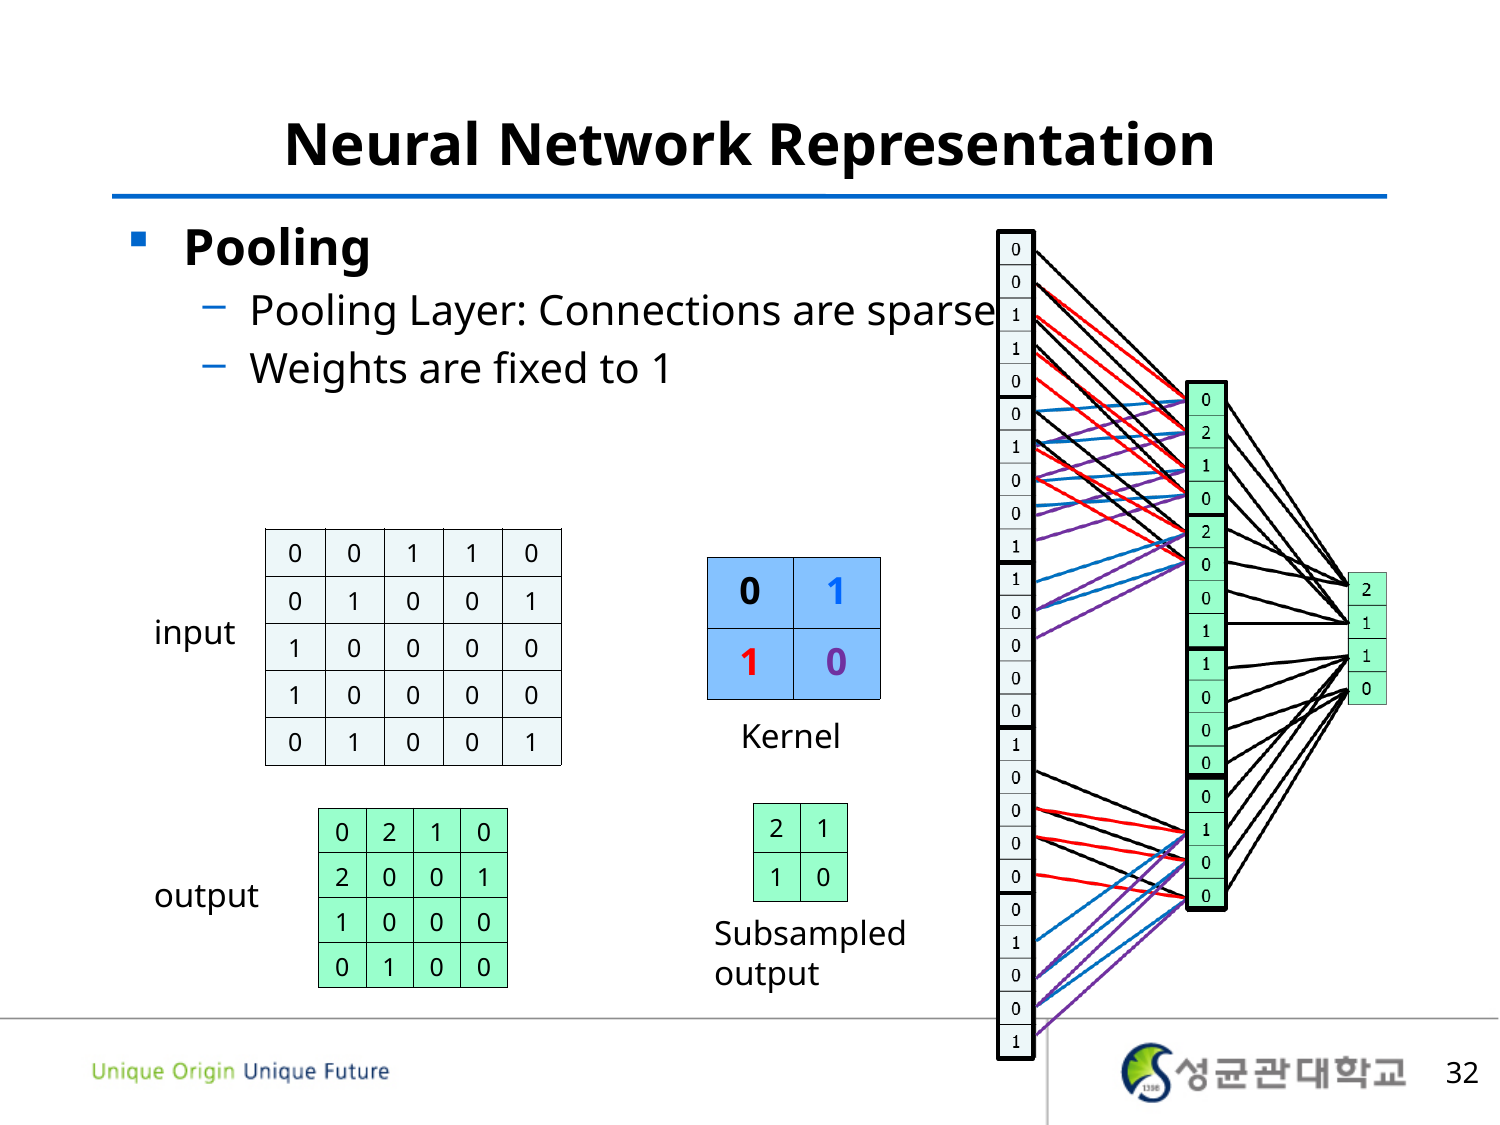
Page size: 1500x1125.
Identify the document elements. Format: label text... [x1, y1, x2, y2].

text_box output [139, 866, 275, 922]
table_cell 0 [414, 898, 460, 942]
table_cell 0 [319, 943, 366, 987]
table_header 1 [794, 558, 880, 628]
text_box input [139, 603, 251, 659]
table_header 1 [385, 530, 443, 576]
table_cell 0 [801, 853, 847, 901]
table_header 1 [444, 530, 502, 576]
table_header 2 [367, 809, 413, 852]
table_cell 1 [367, 943, 413, 987]
table_cell 1 [326, 718, 384, 765]
table_header 1 [414, 809, 460, 852]
table_cell 1 [754, 853, 800, 901]
title Neural Network Representation [112, 99, 1388, 185]
table_cell 0 [461, 943, 507, 987]
table_header 2 [754, 804, 800, 852]
list Pooling Pooling Layer: Connections are sparse Weights are fixed to 1 [112, 208, 1388, 1000]
table_cell 1 [708, 629, 793, 699]
table_cell 0 [385, 624, 443, 670]
table_cell 0 [266, 718, 325, 765]
table_cell 0 [444, 671, 502, 717]
table_cell 0 [444, 718, 502, 765]
table_cell 1 [266, 671, 325, 717]
table_cell 0 [444, 577, 502, 623]
table_cell 0 [326, 624, 384, 670]
table_cell 0 [367, 898, 413, 942]
table_cell 1 [326, 577, 384, 623]
table_cell 0 [367, 853, 413, 897]
text_box Kernel [725, 707, 857, 763]
text_box Subsampled output [699, 905, 923, 1000]
table_cell 0 [266, 577, 325, 623]
picture [0, 0, 1500, 1125]
table_cell 1 [461, 853, 507, 897]
table_header 0 [326, 530, 384, 576]
table_cell 0 [794, 629, 880, 699]
table_cell 0 [414, 853, 460, 897]
table_cell 0 [503, 624, 561, 670]
table_cell 0 [385, 671, 443, 717]
table_cell 0 [385, 577, 443, 623]
table_header 0 [266, 530, 325, 576]
table_header 0 [708, 558, 793, 628]
table_header 1 [801, 804, 847, 852]
table_cell 1 [503, 718, 561, 765]
table_cell 2 [319, 853, 366, 897]
table_cell 1 [503, 577, 561, 623]
table_cell 0 [414, 943, 460, 987]
table_header 0 [461, 809, 507, 852]
table_header 0 [503, 530, 561, 576]
table_cell 1 [266, 624, 325, 670]
table_cell 0 [461, 898, 507, 942]
slide_number 32 [1181, 1046, 1495, 1123]
table_cell 0 [326, 671, 384, 717]
table_cell 0 [444, 624, 502, 670]
table_cell 0 [385, 718, 443, 765]
table_header 0 [319, 809, 366, 852]
table_cell 1 [319, 898, 366, 942]
table_cell 0 [503, 671, 561, 717]
